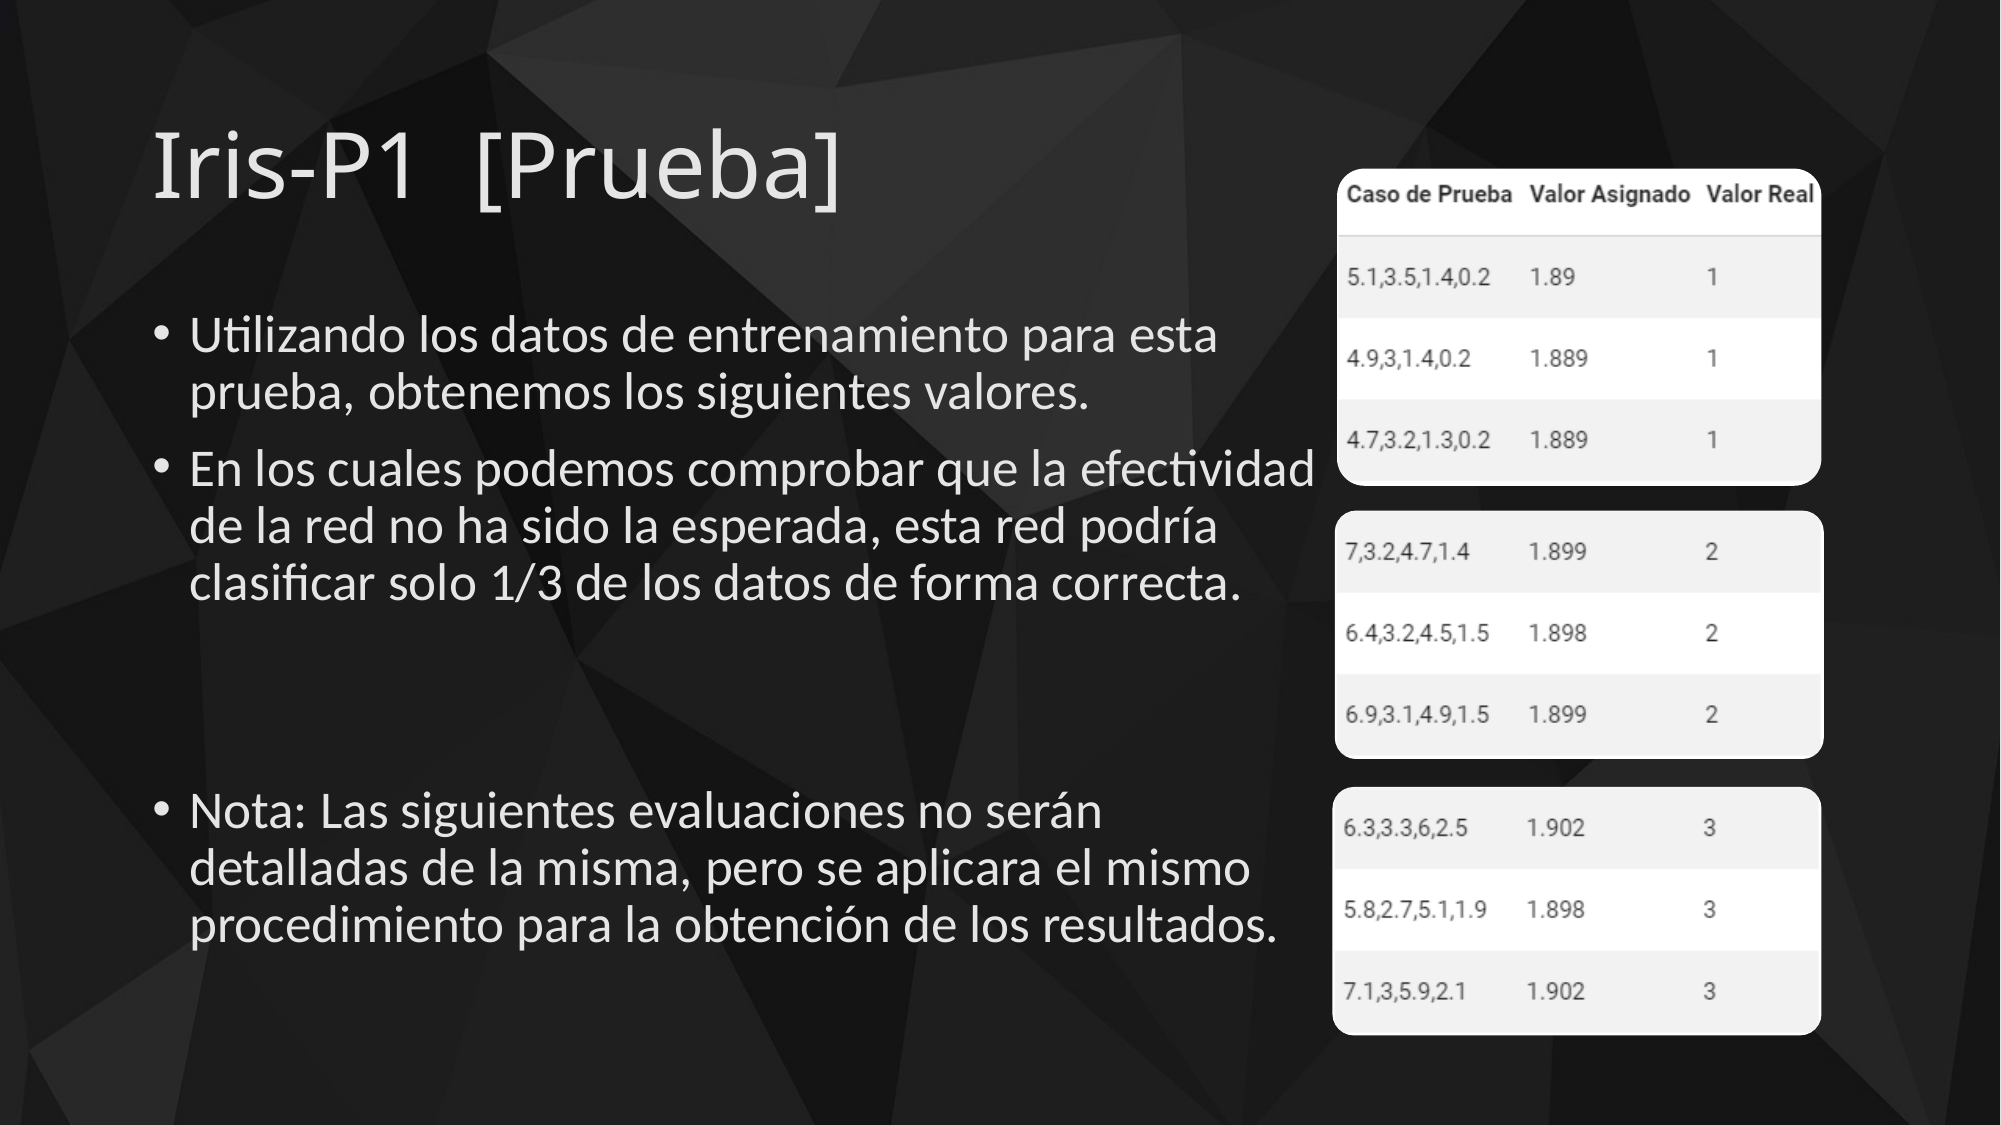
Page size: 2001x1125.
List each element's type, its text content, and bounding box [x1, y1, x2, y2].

picture [0, 0, 2001, 1125]
title Iris-P1 [Prueba] [137, 59, 1863, 278]
list Utilizando los datos de entrenamiento para esta prueba, obtenemos los siguientes valores. En los cuales podemos comprobar que la efectividad de la red no ha sido la esperada, esta red podría clasificar solo 1/3 de los datos de forma correcta. Nota: Las siguientes evaluaciones no serán detalladas de la misma, pero se aplicara el mismo procedimiento para la obtención de los resultados. [137, 299, 1338, 1014]
